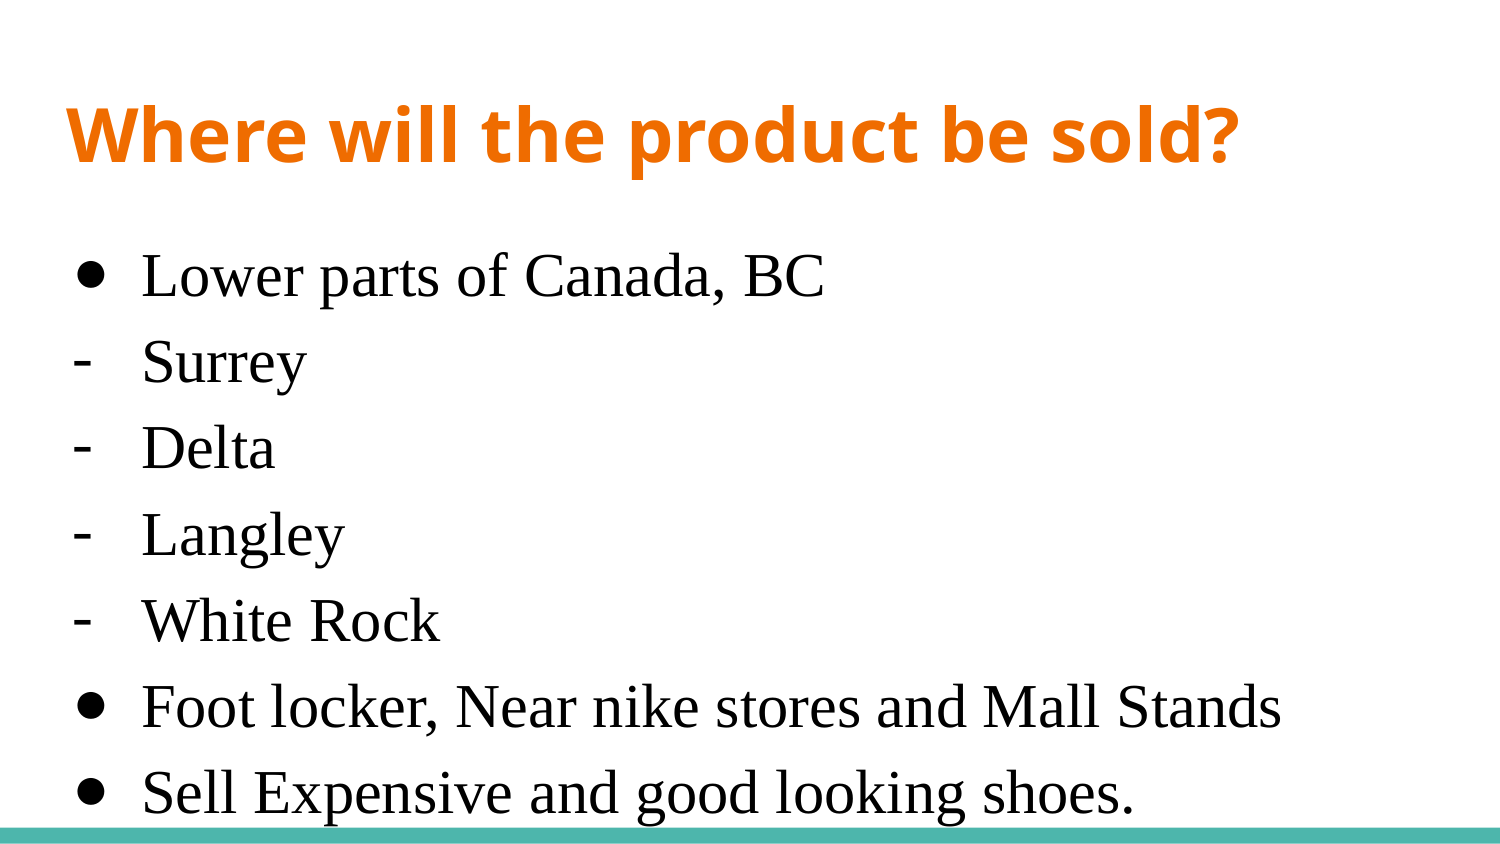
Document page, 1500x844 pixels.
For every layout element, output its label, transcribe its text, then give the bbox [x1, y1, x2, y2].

list Lower parts of Canada, BC Surrey Delta Langley White Rock Foot locker, Near nike stores and Mall Stands Sell Expensive and good looking shoes. [51, 207, 1489, 816]
title Where will the product be sold? [51, 72, 1449, 189]
